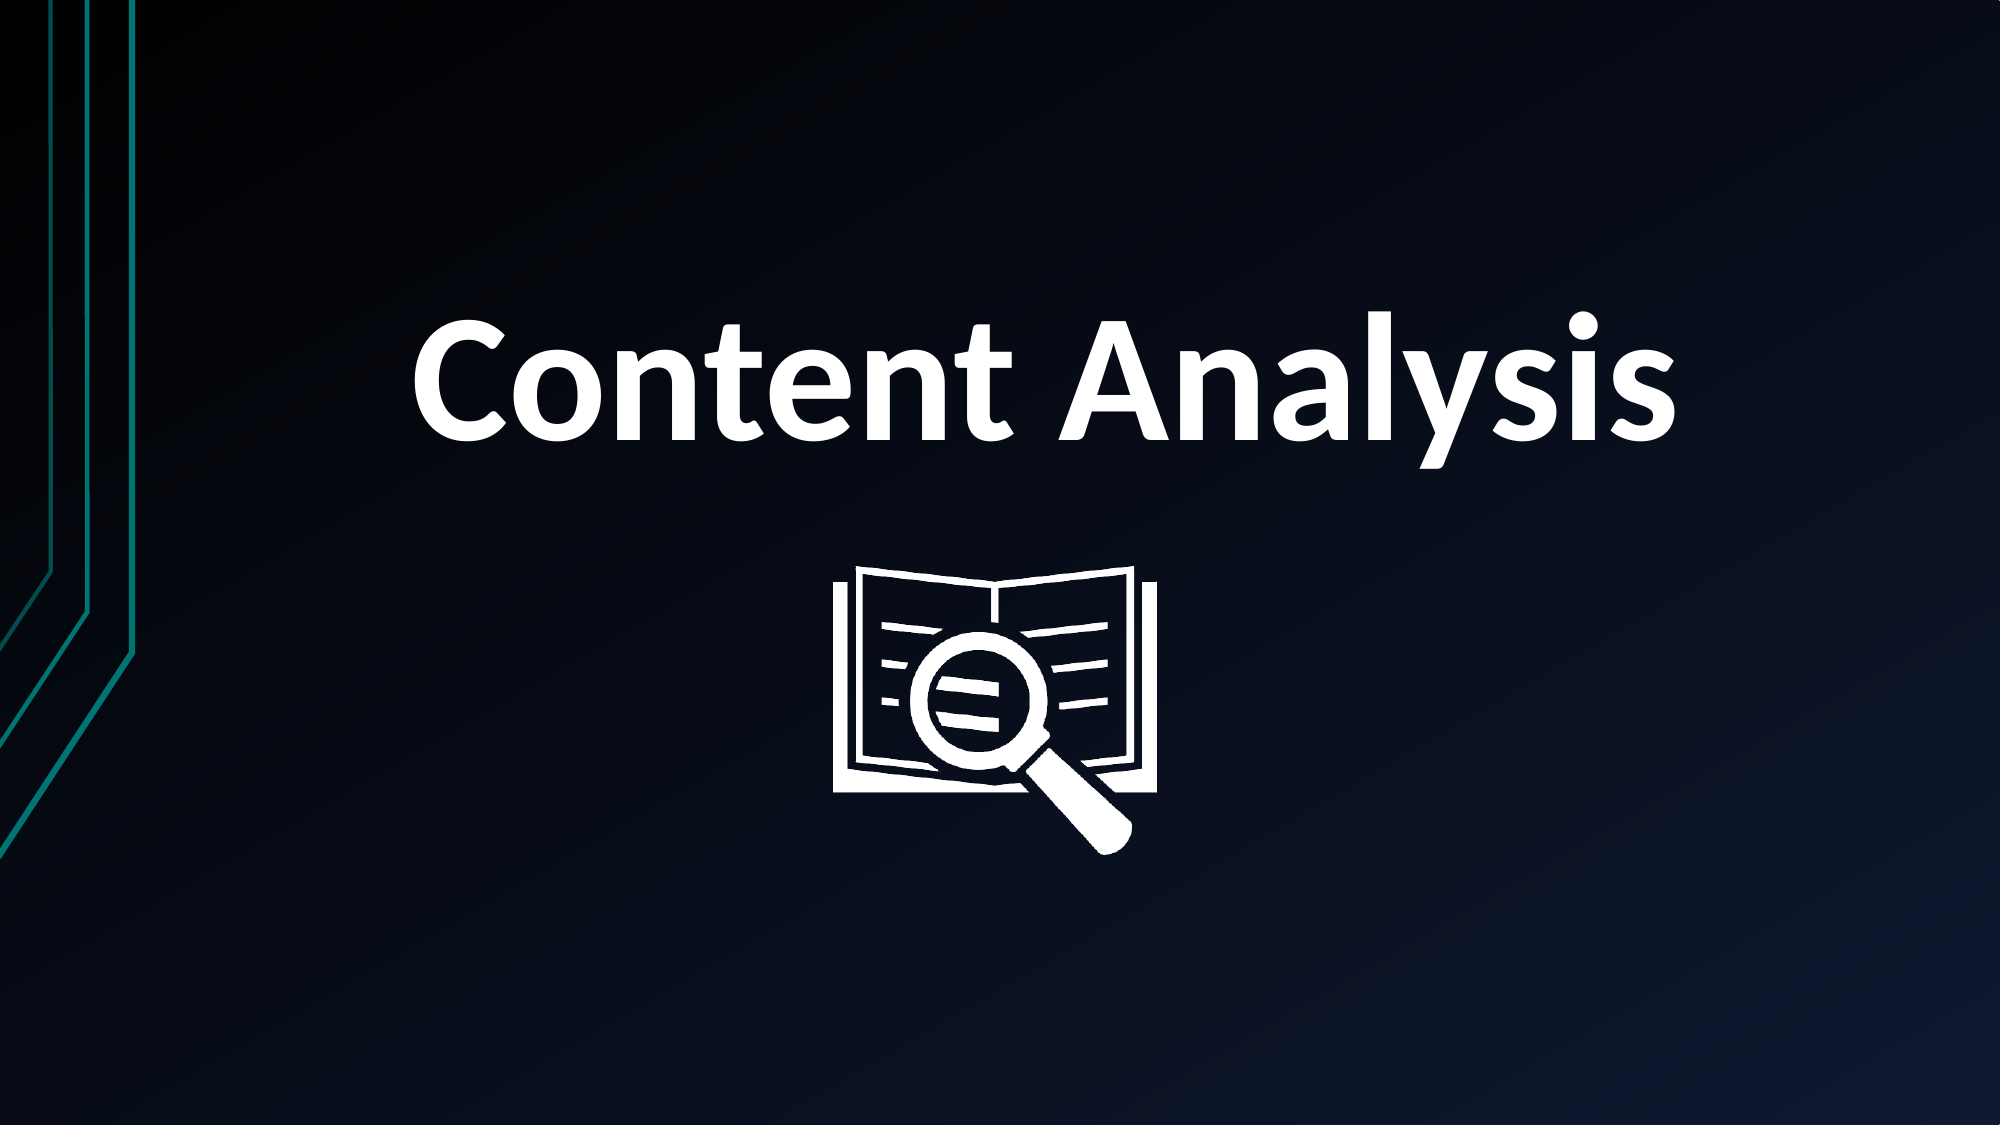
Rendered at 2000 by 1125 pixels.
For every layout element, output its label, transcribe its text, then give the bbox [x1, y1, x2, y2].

title Content Analysis [196, 54, 1896, 728]
picture [785, 565, 1214, 855]
